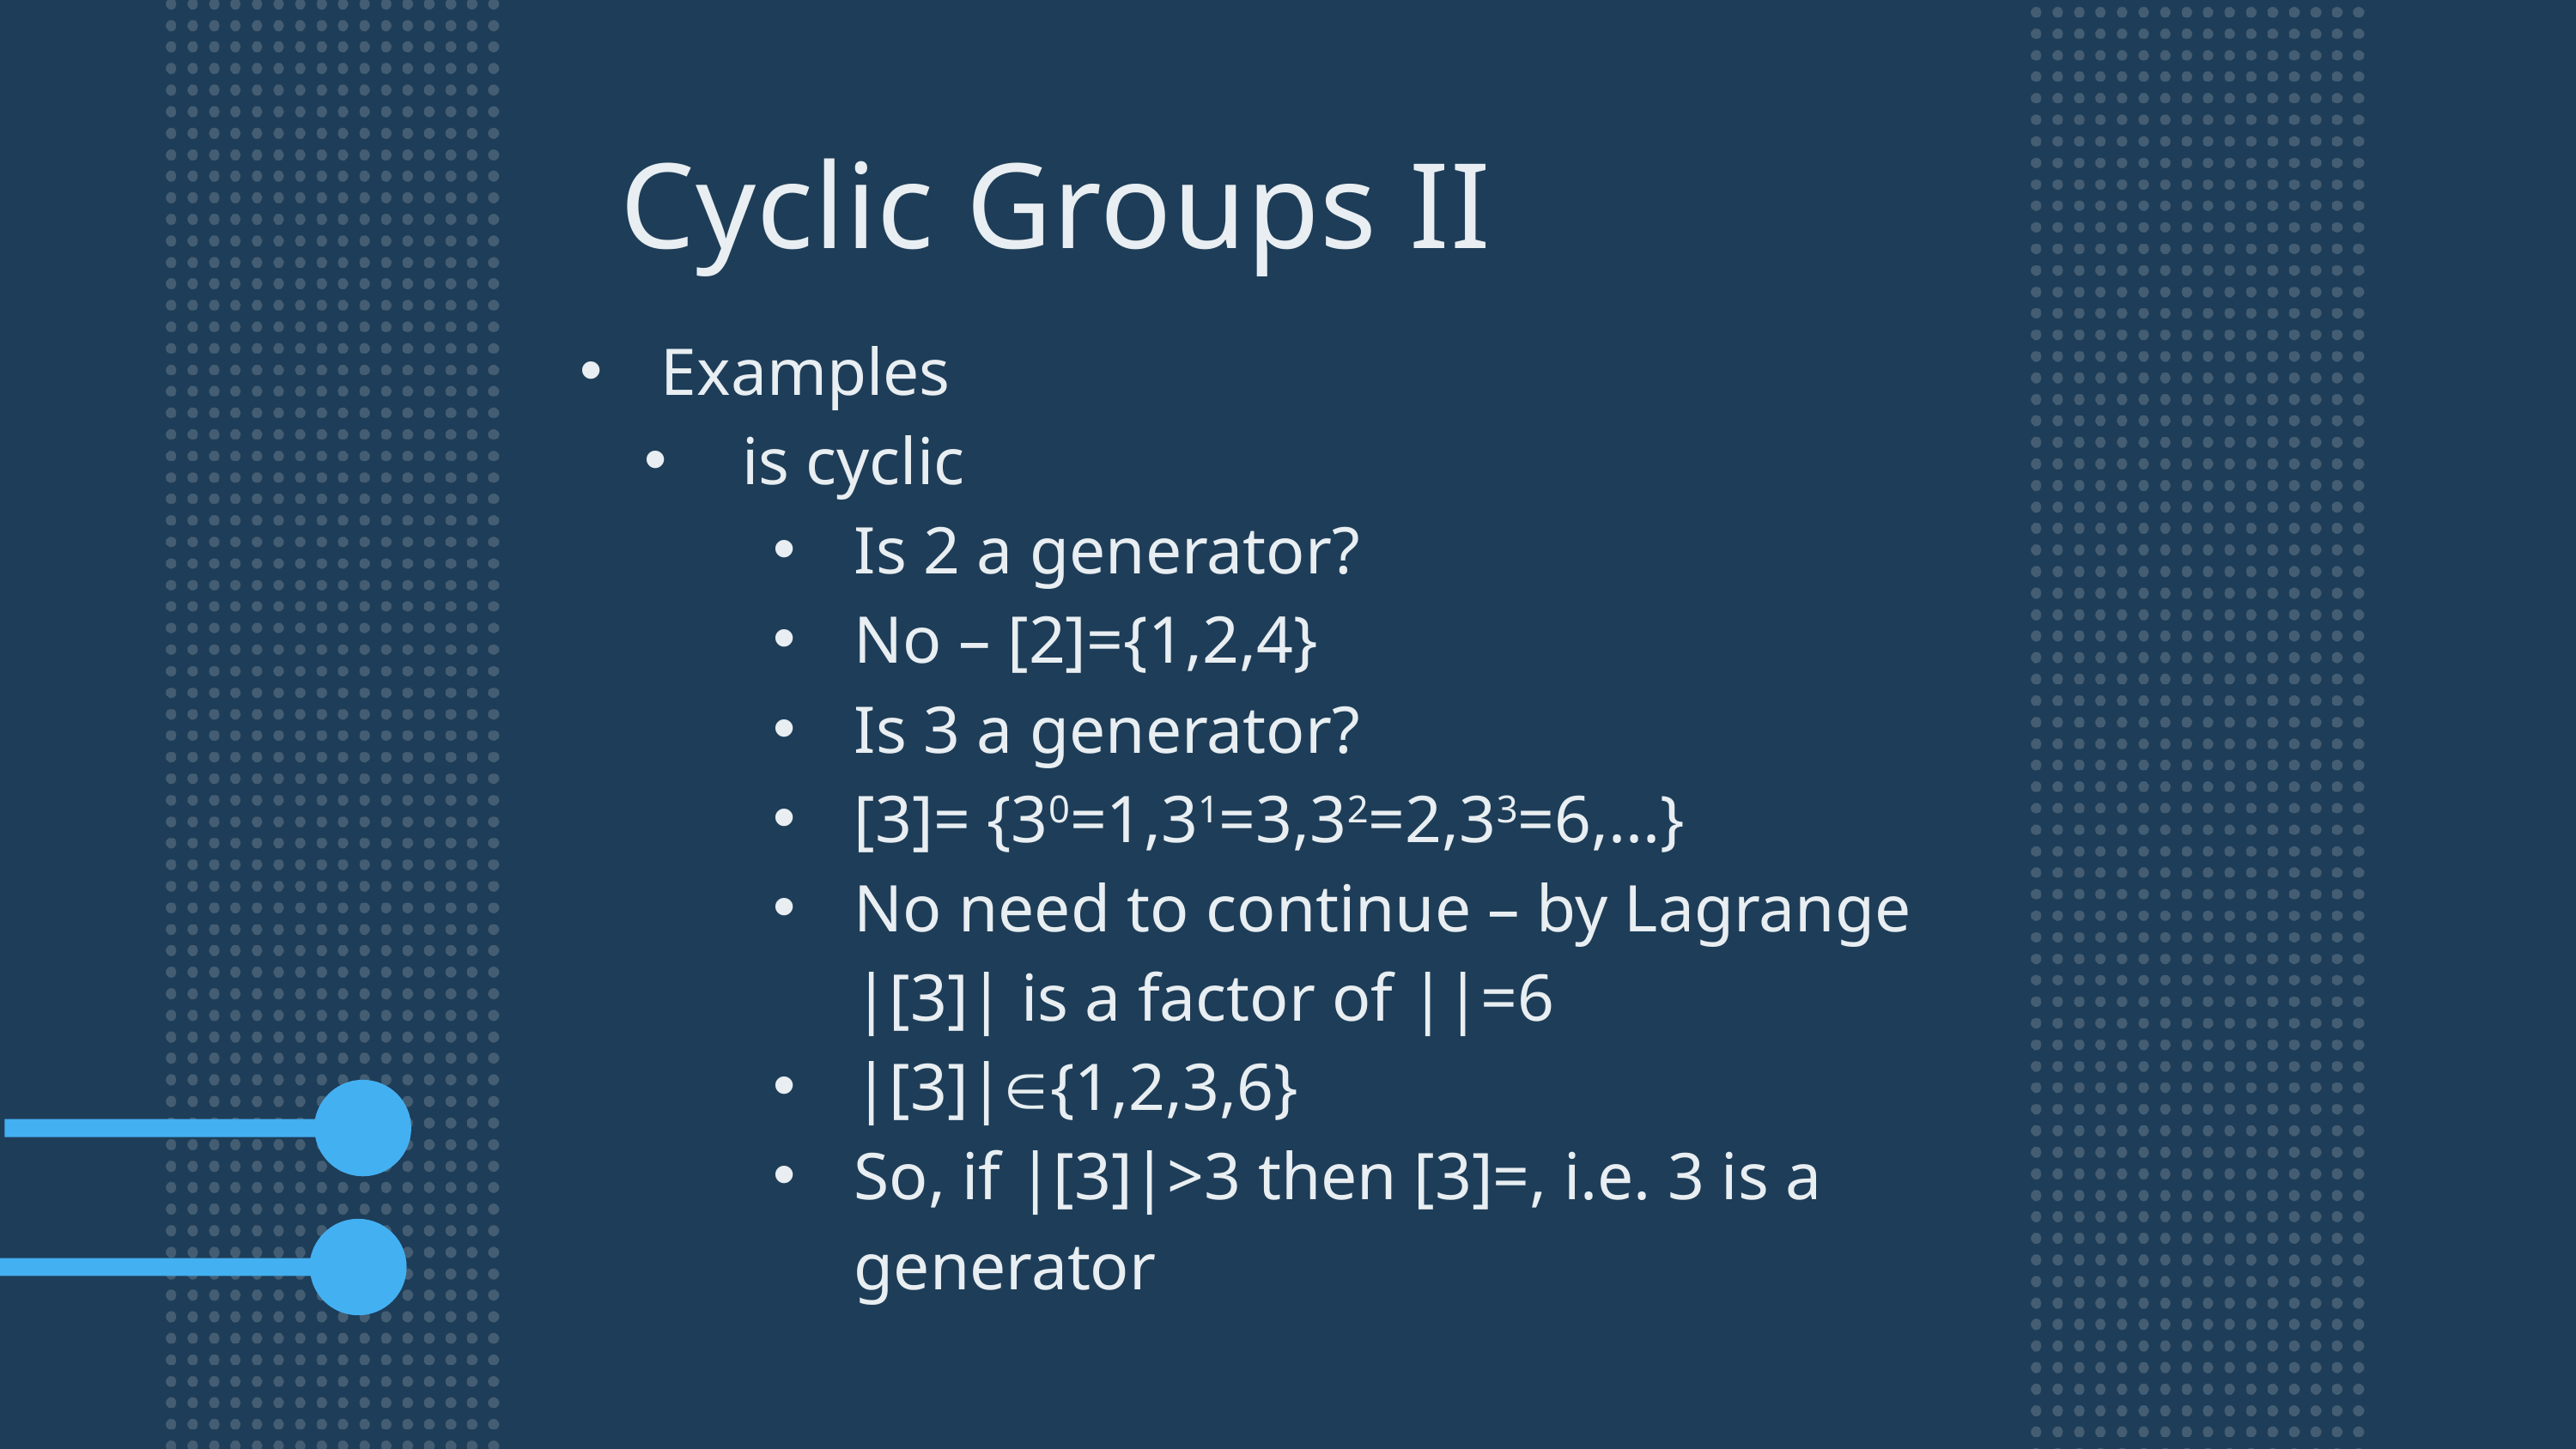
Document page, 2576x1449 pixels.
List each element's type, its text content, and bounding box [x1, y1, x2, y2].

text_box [0, 1207, 407, 1328]
picture [2025, 0, 2372, 1449]
picture [161, 0, 507, 1449]
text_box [4, 1068, 412, 1189]
text_box Cyclic Groups II [620, 123, 2021, 272]
